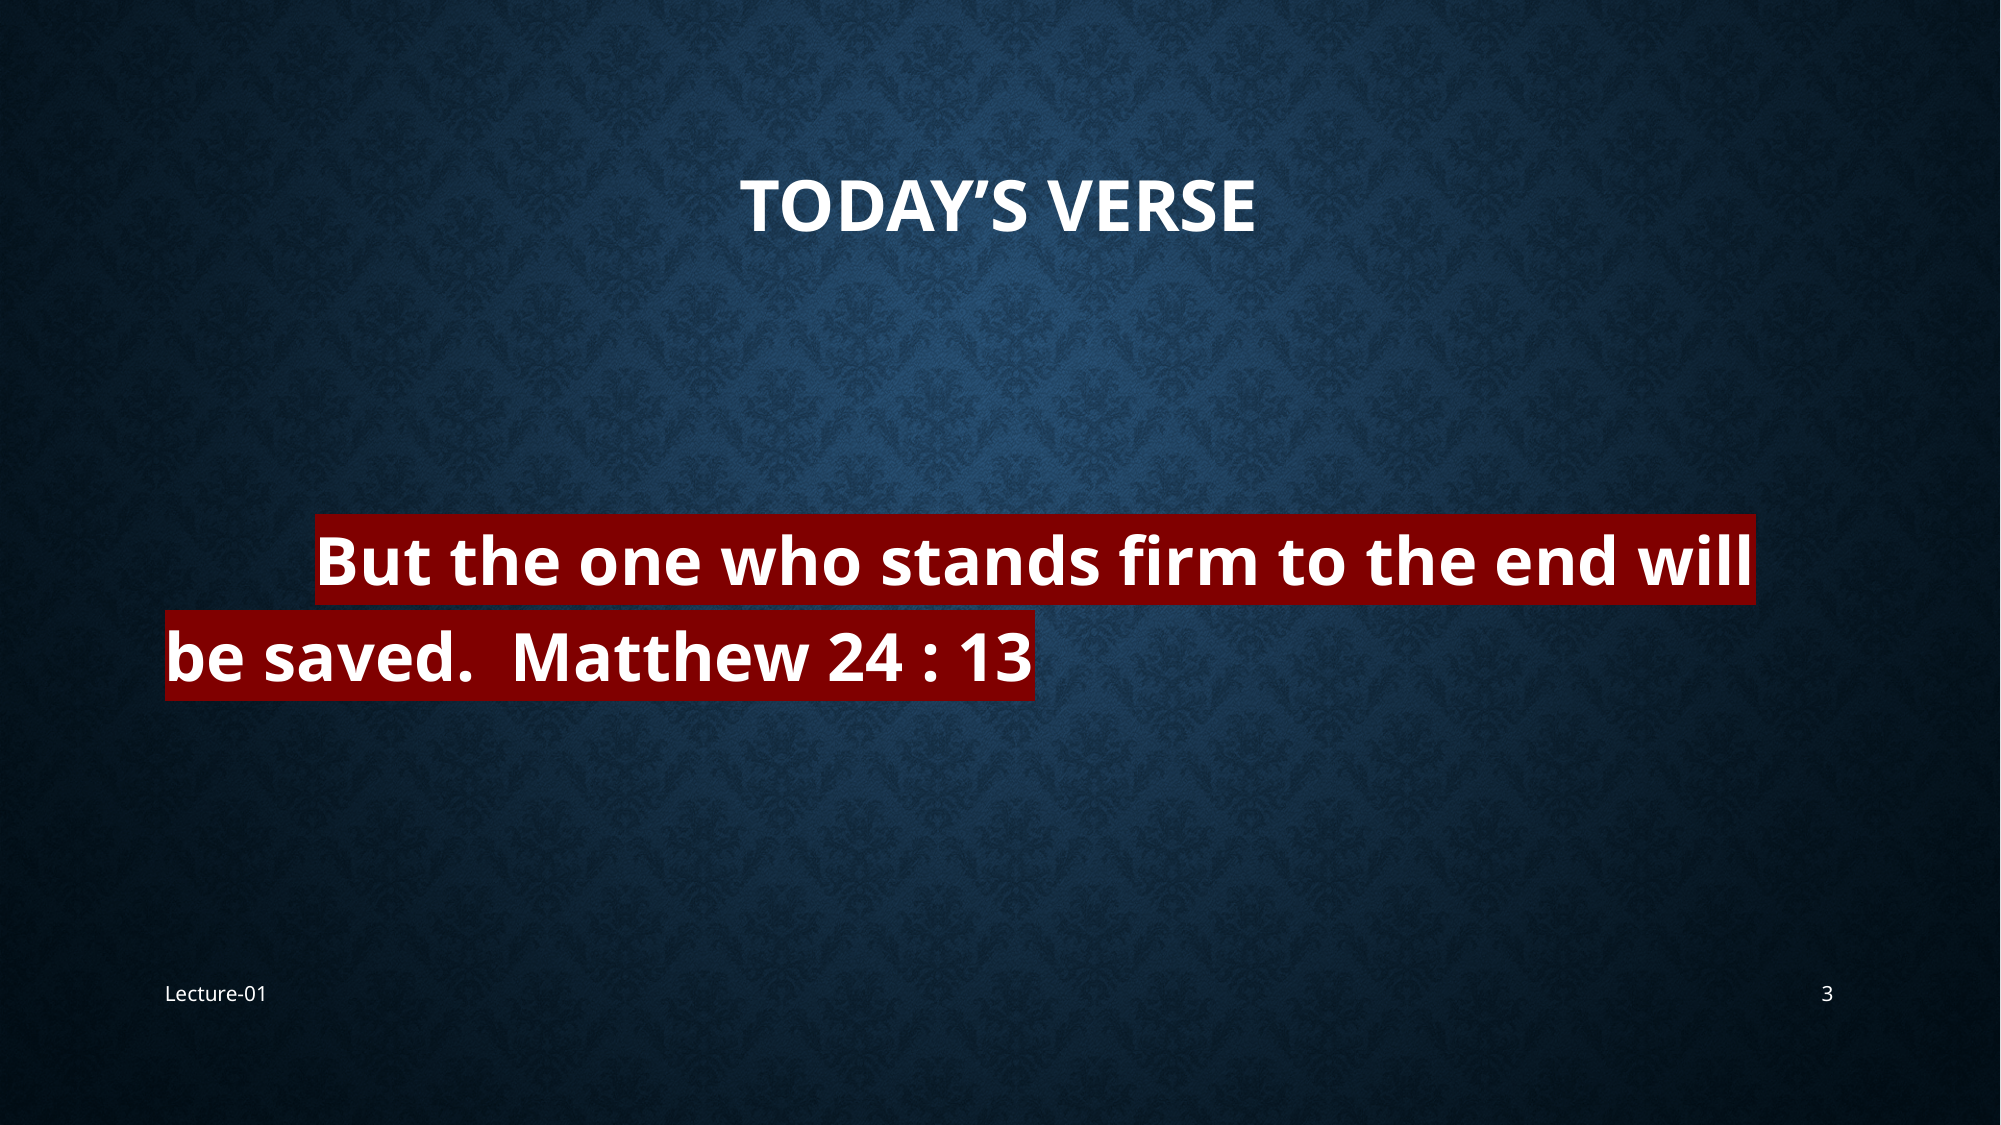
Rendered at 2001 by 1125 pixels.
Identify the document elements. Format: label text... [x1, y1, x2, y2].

footer Lecture-01 [149, 965, 1245, 1025]
list But the one who stands firm to the end will be saved. Matthew 24 : 13 [149, 343, 1849, 950]
slide_number 3 [1724, 965, 1849, 1025]
title Today’s Verse [149, 99, 1849, 318]
